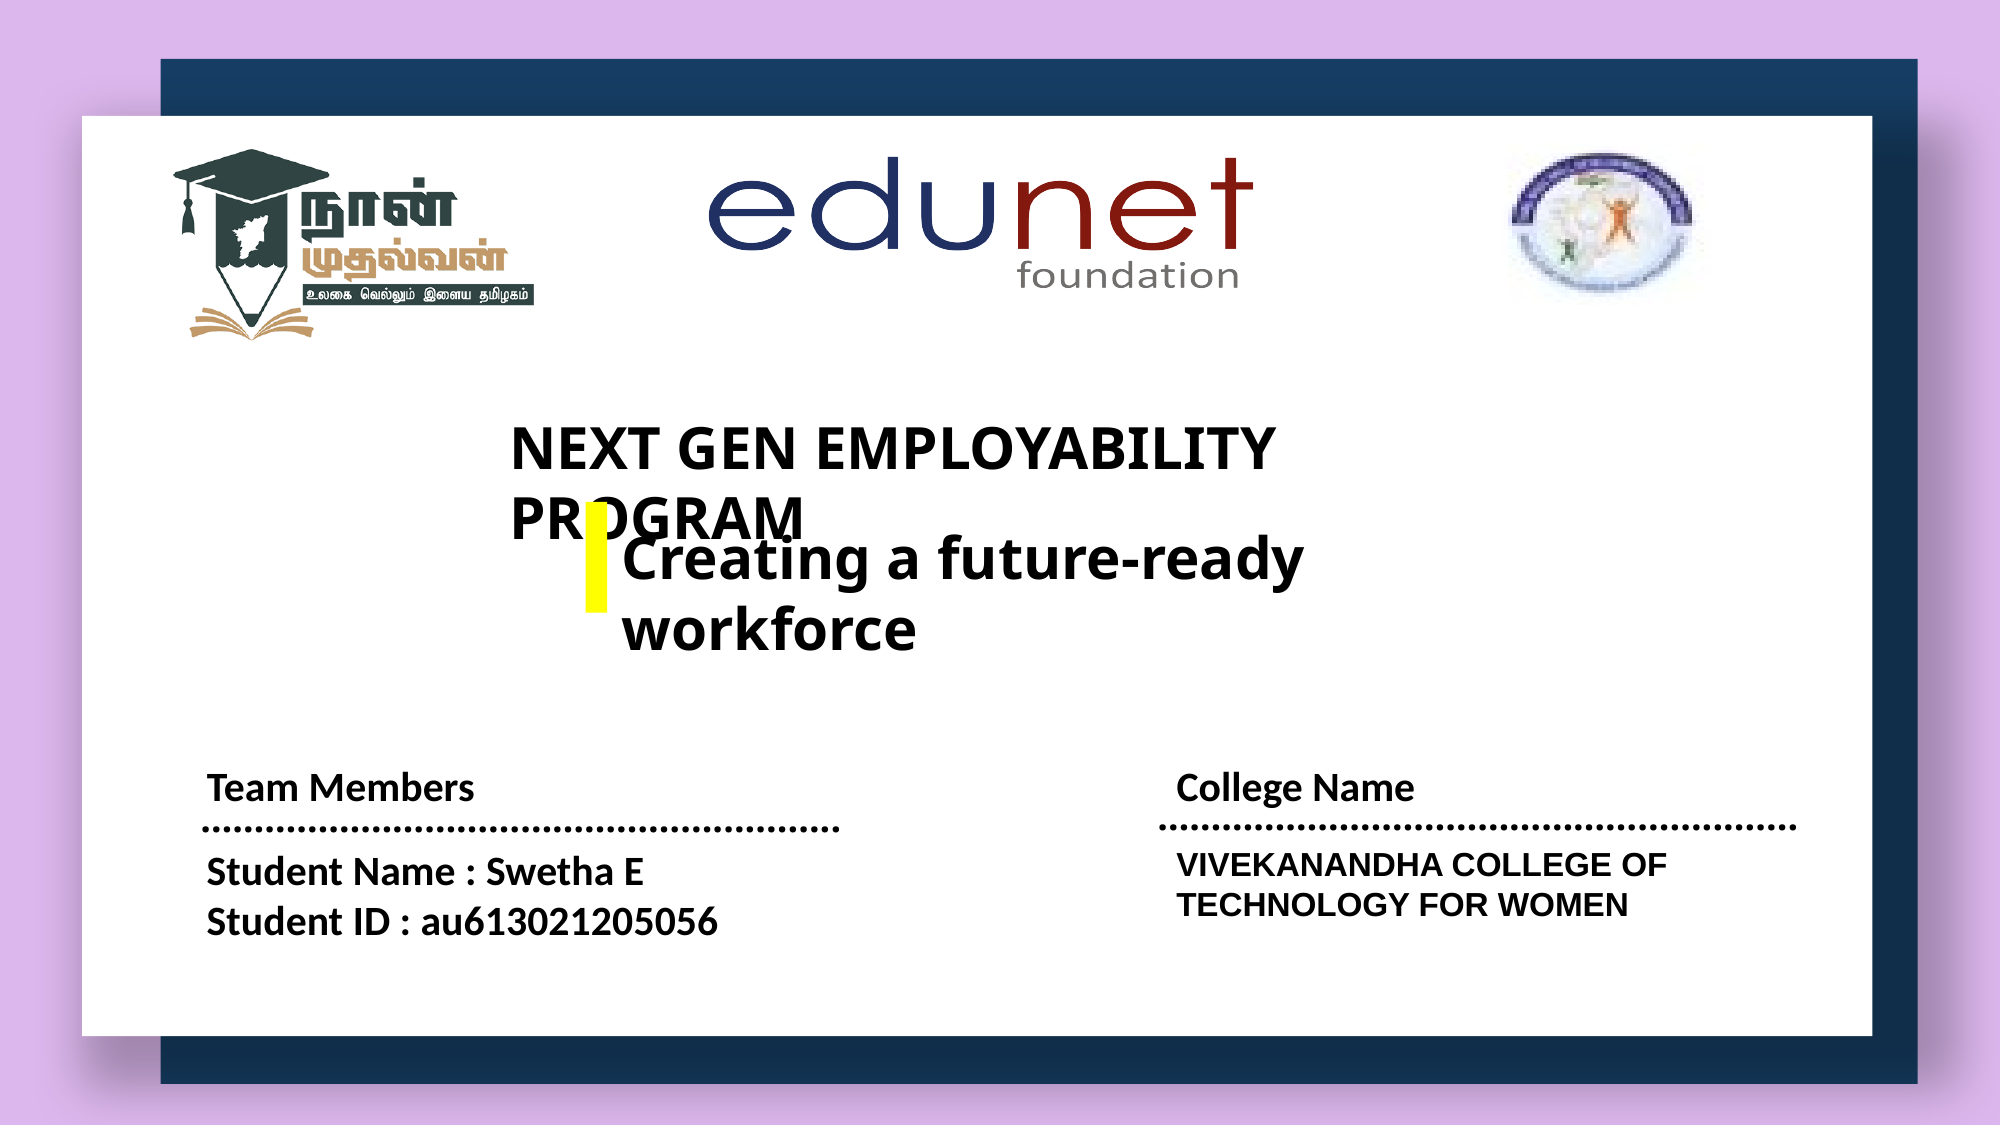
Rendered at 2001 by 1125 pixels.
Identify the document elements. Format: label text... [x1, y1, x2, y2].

text_box Student Name : Swetha E Student ID : au613021205056 [191, 836, 958, 951]
text_box ………………………………………............... [185, 790, 868, 848]
text_box [81, 114, 1874, 1038]
picture [160, 138, 540, 347]
text_box Team Members [192, 760, 1142, 818]
text_box [584, 500, 609, 614]
text_box College Name [1142, 760, 2000, 818]
picture [695, 151, 1259, 297]
text_box VIVEKANANDHA COLLEGE OF TECHNOLOGY FOR WOMEN [1161, 836, 1844, 931]
text_box ………………………………………............... [1142, 818, 1825, 846]
text_box NEXT GEN EMPLOYABILITY PROGRAM [494, 403, 1540, 559]
picture [1497, 143, 1714, 305]
text_box [159, 57, 1919, 93]
text_box Creating a future-ready workforce [607, 514, 1540, 669]
